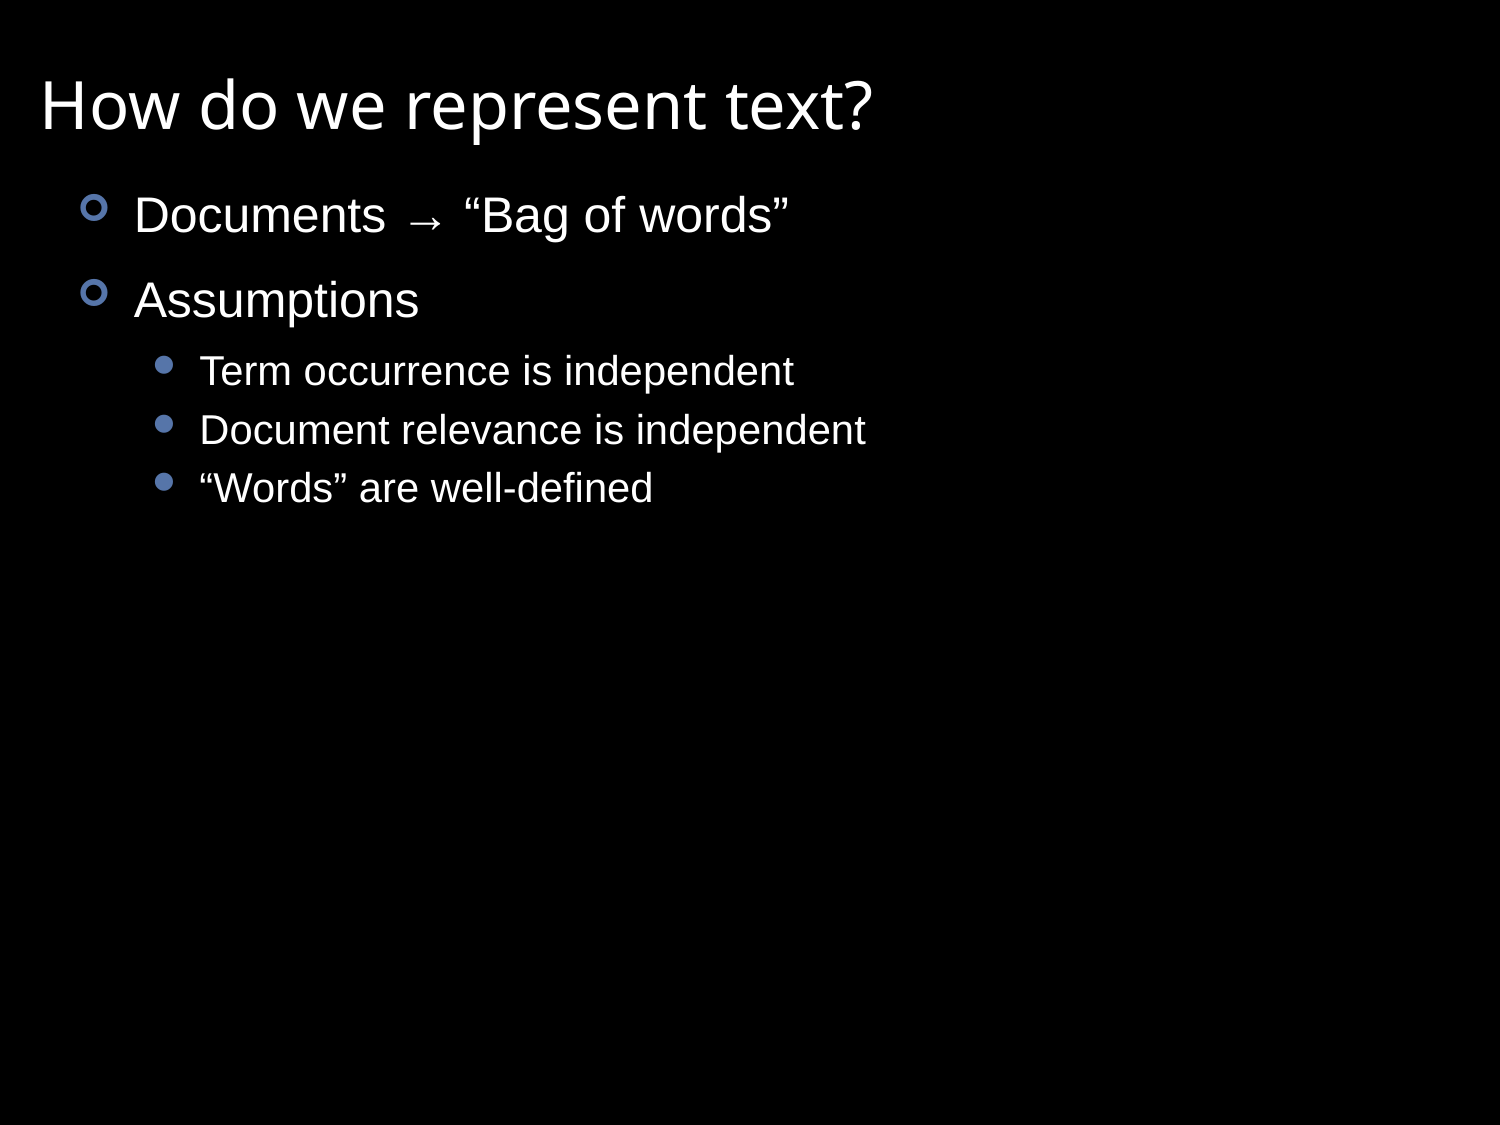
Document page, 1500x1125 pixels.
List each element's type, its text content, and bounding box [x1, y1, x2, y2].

title How do we represent text? [24, 18, 1451, 188]
list Documents → “Bag of words” Assumptions Term occurrence is independent Document relevance is independent “Words” are well-defined [62, 174, 1451, 1013]
